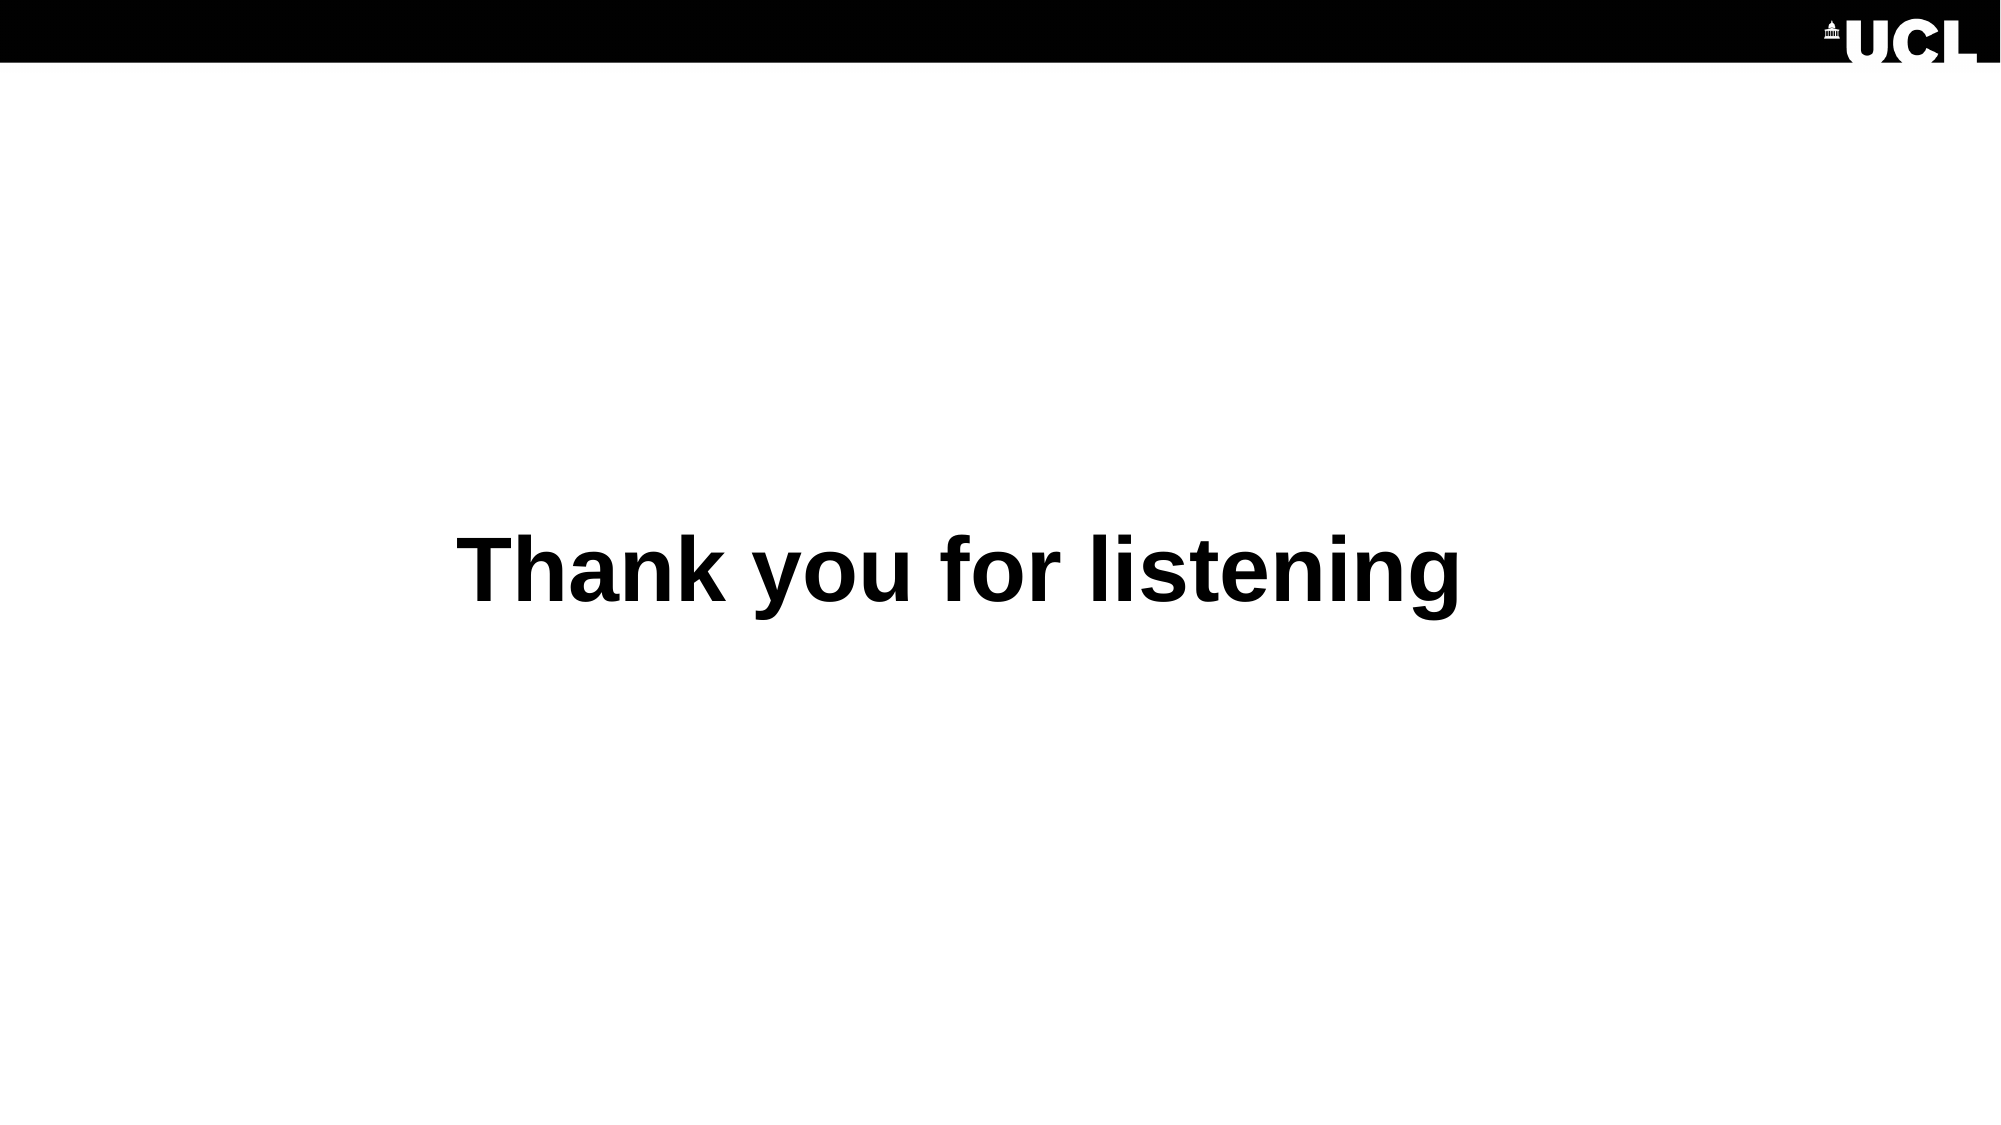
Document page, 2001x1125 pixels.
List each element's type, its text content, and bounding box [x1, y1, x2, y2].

title Thank you for listening [441, 515, 2000, 742]
picture [0, 0, 2001, 1125]
